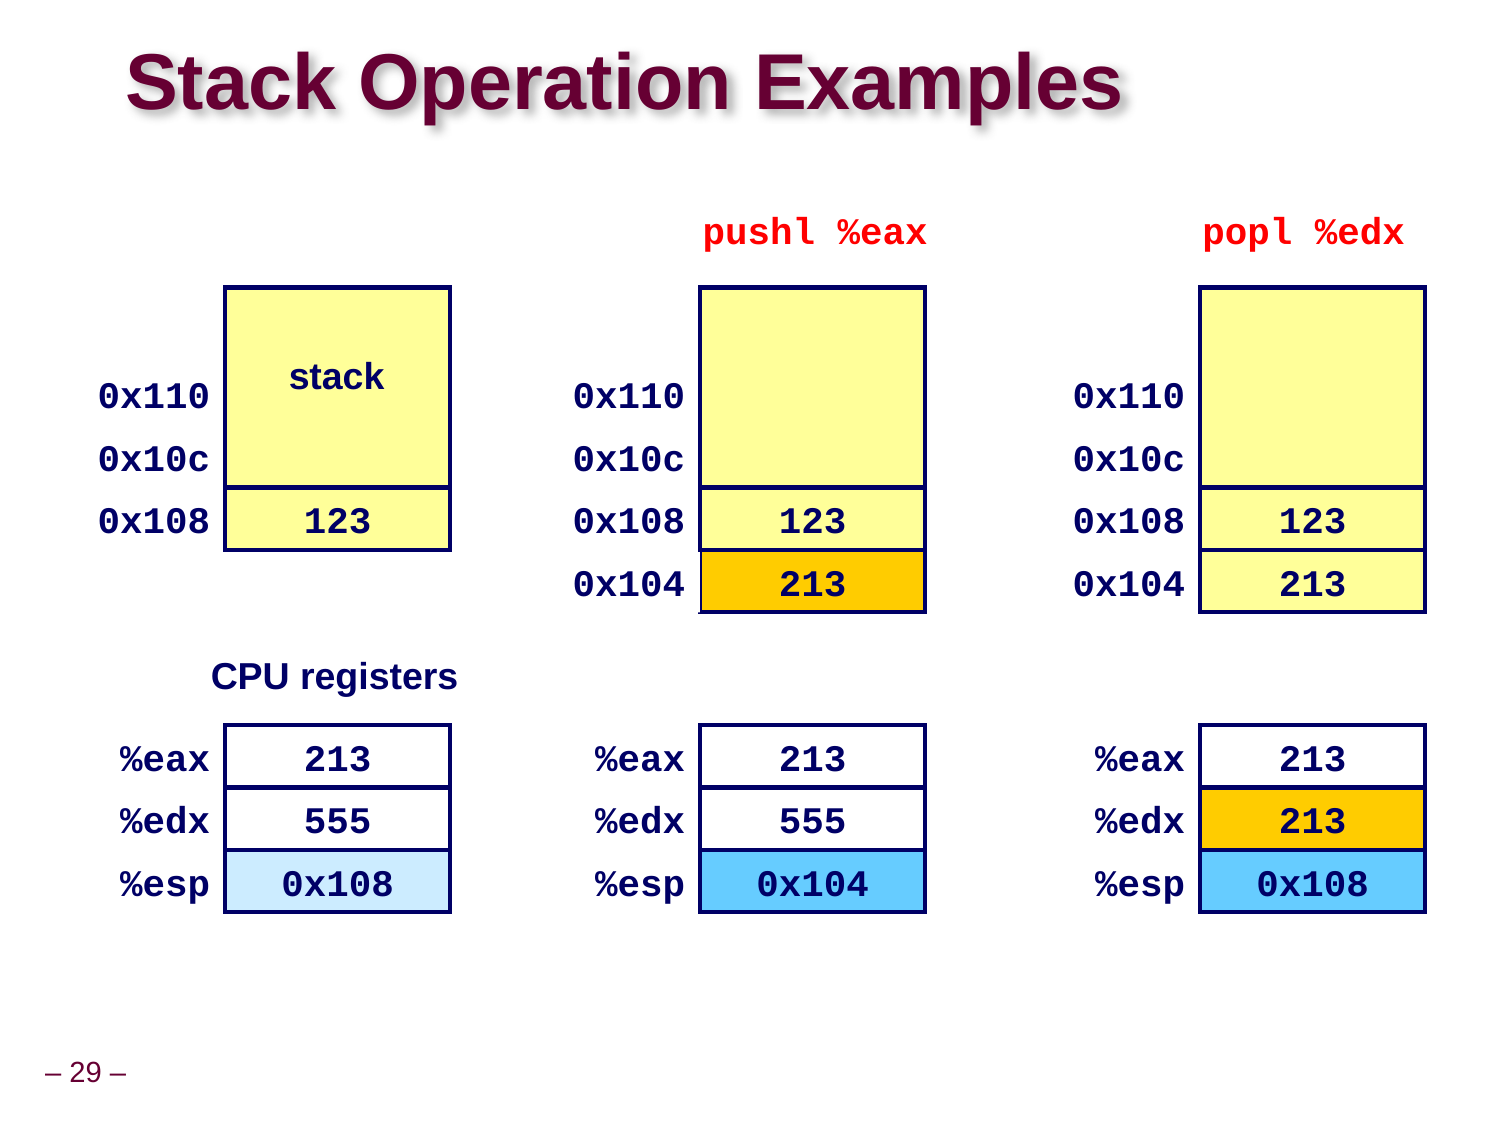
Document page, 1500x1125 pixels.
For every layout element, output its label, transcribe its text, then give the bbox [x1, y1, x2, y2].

text_box %edx [0, 787, 224, 850]
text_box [974, 287, 1426, 913]
text_box pushl %eax [687, 199, 943, 260]
text_box 123 [224, 488, 450, 550]
text_box 0x110 [0, 362, 224, 425]
text_box 0x10c [0, 425, 224, 488]
text_box 0x108 [0, 488, 224, 550]
text_box 0x108 [224, 849, 450, 913]
text_box 555 [224, 788, 450, 849]
text_box 213 [224, 724, 450, 788]
text_box %eax [0, 724, 224, 787]
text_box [474, 287, 926, 913]
text_box stack [273, 350, 399, 406]
title Stack Operation Examples [124, 37, 1234, 132]
text_box [224, 287, 450, 488]
text_box %esp [0, 850, 224, 913]
text_box popl %edx [1187, 199, 1420, 260]
text_box CPU registers [196, 650, 469, 706]
